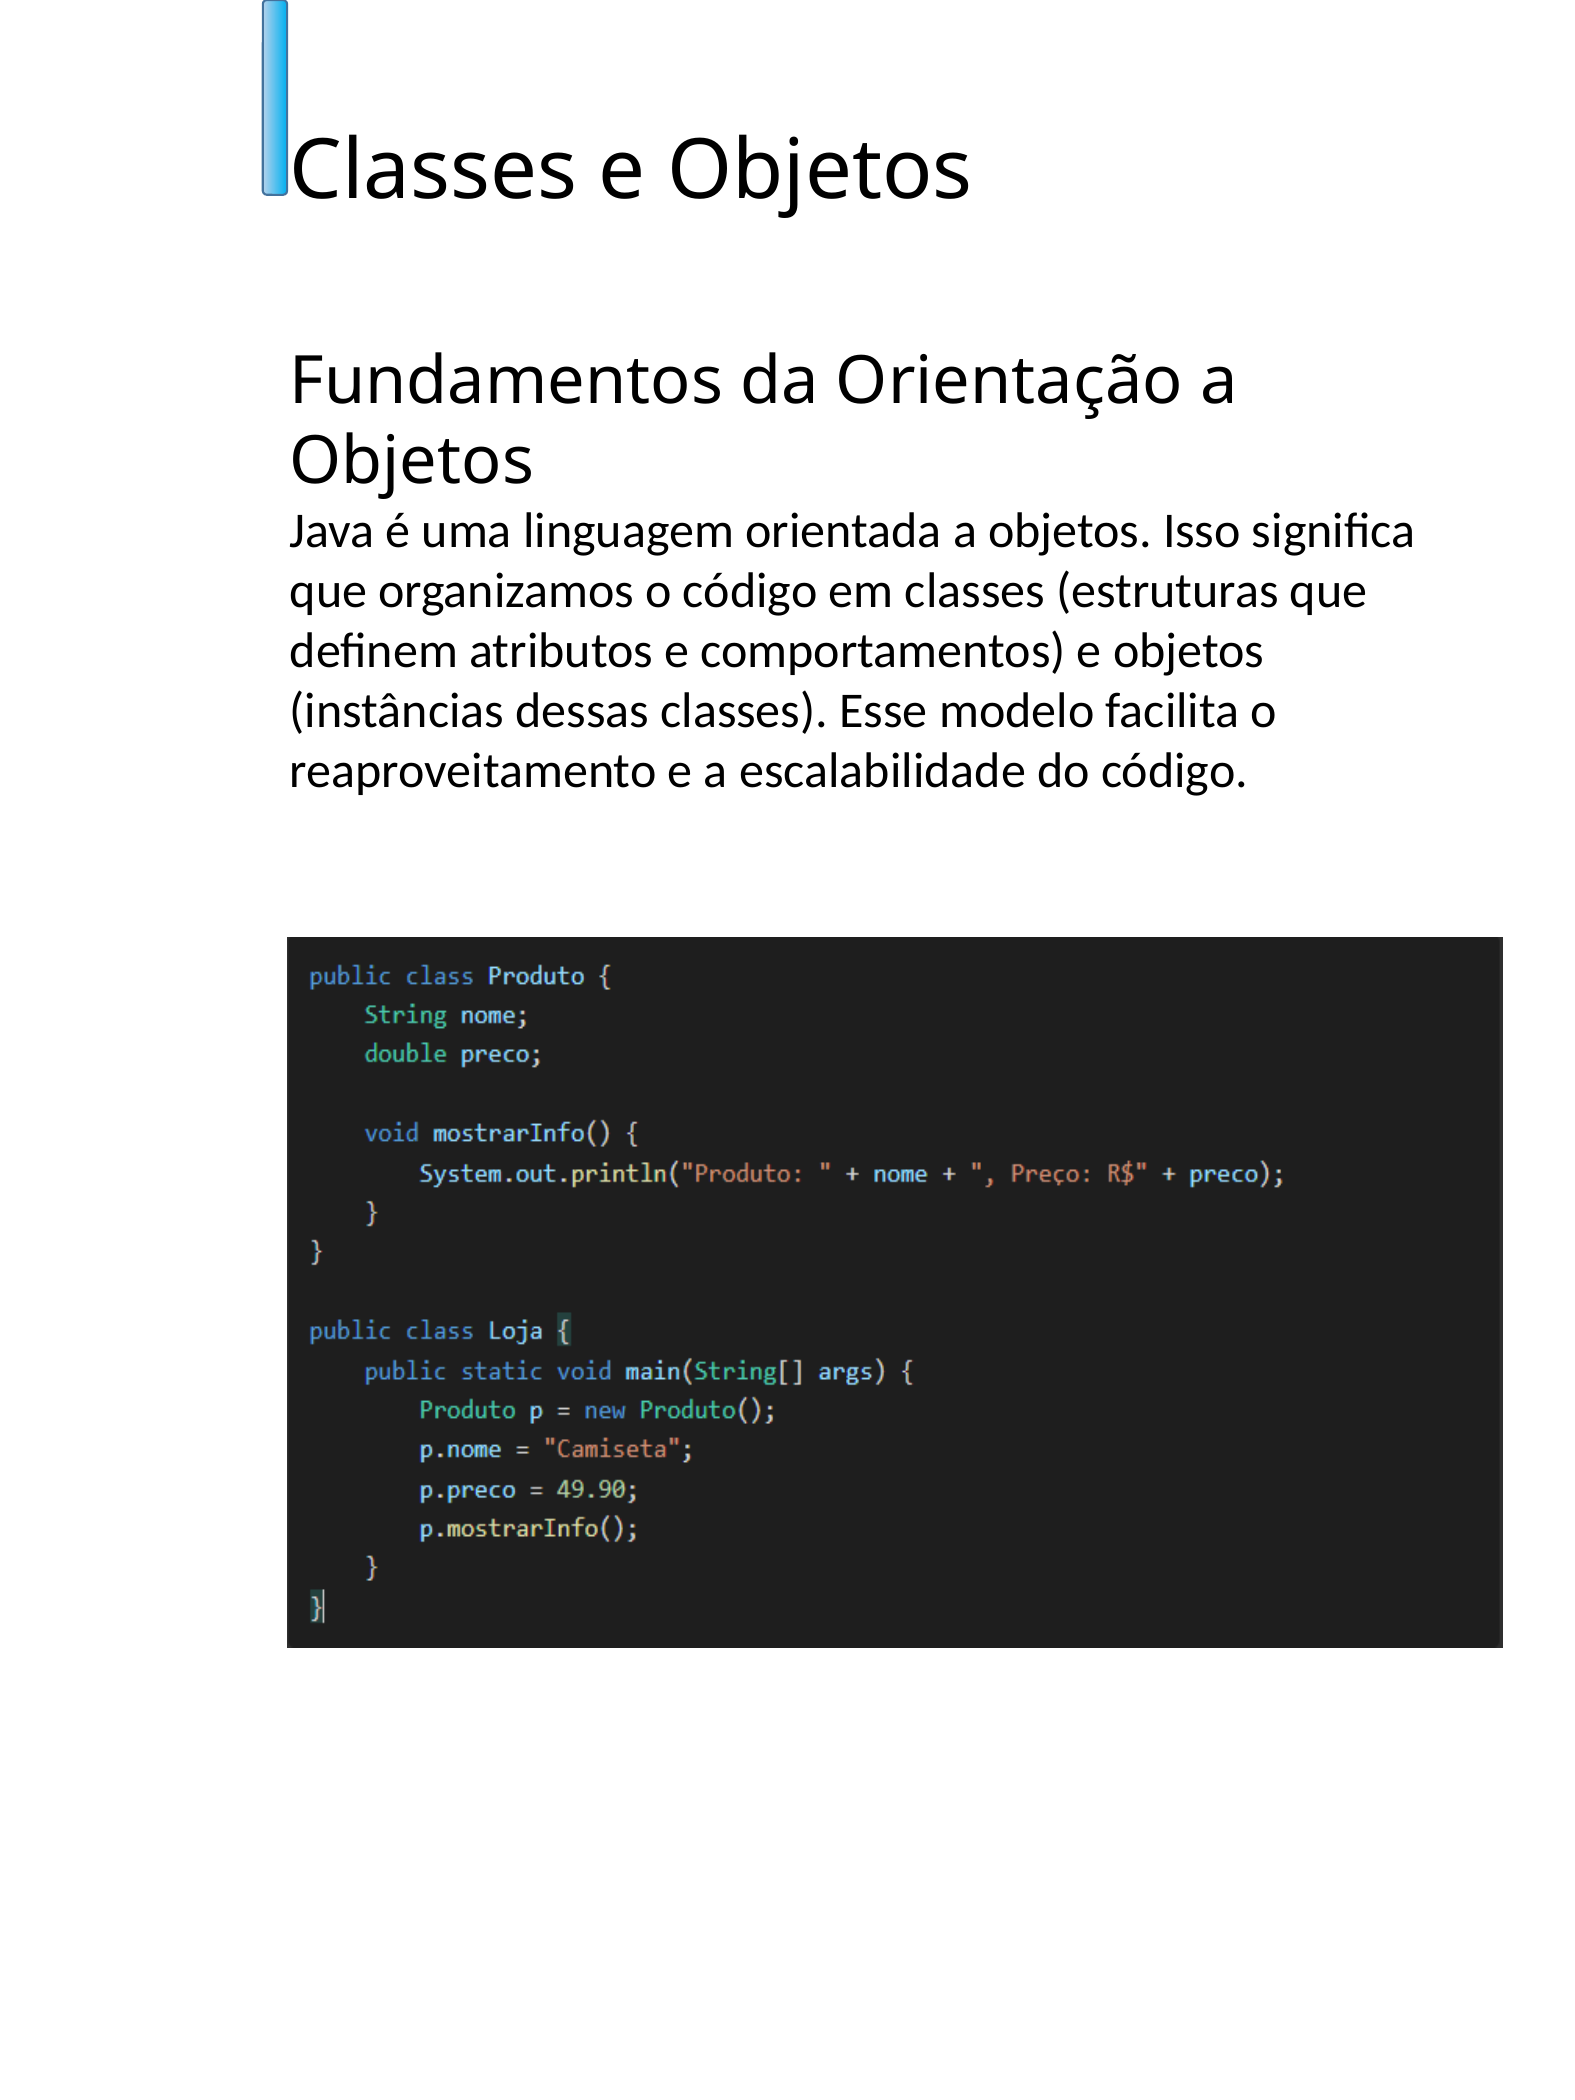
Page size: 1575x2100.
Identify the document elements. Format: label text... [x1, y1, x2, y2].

text_box Fundamentos da Orientação a Objetos [275, 329, 1432, 490]
text_box Classes e Objetos [275, 107, 1401, 223]
text_box [261, 0, 289, 196]
text_box Java é uma linguagem orientada a objetos. Isso significa que organizamos o código em classes (estruturas que definem atributos e comportamentos) e objetos (instâncias dessas classes). Esse modelo facilita o reaproveitamento e a escalabilidade do código. [275, 490, 1464, 806]
picture [287, 937, 1503, 1648]
